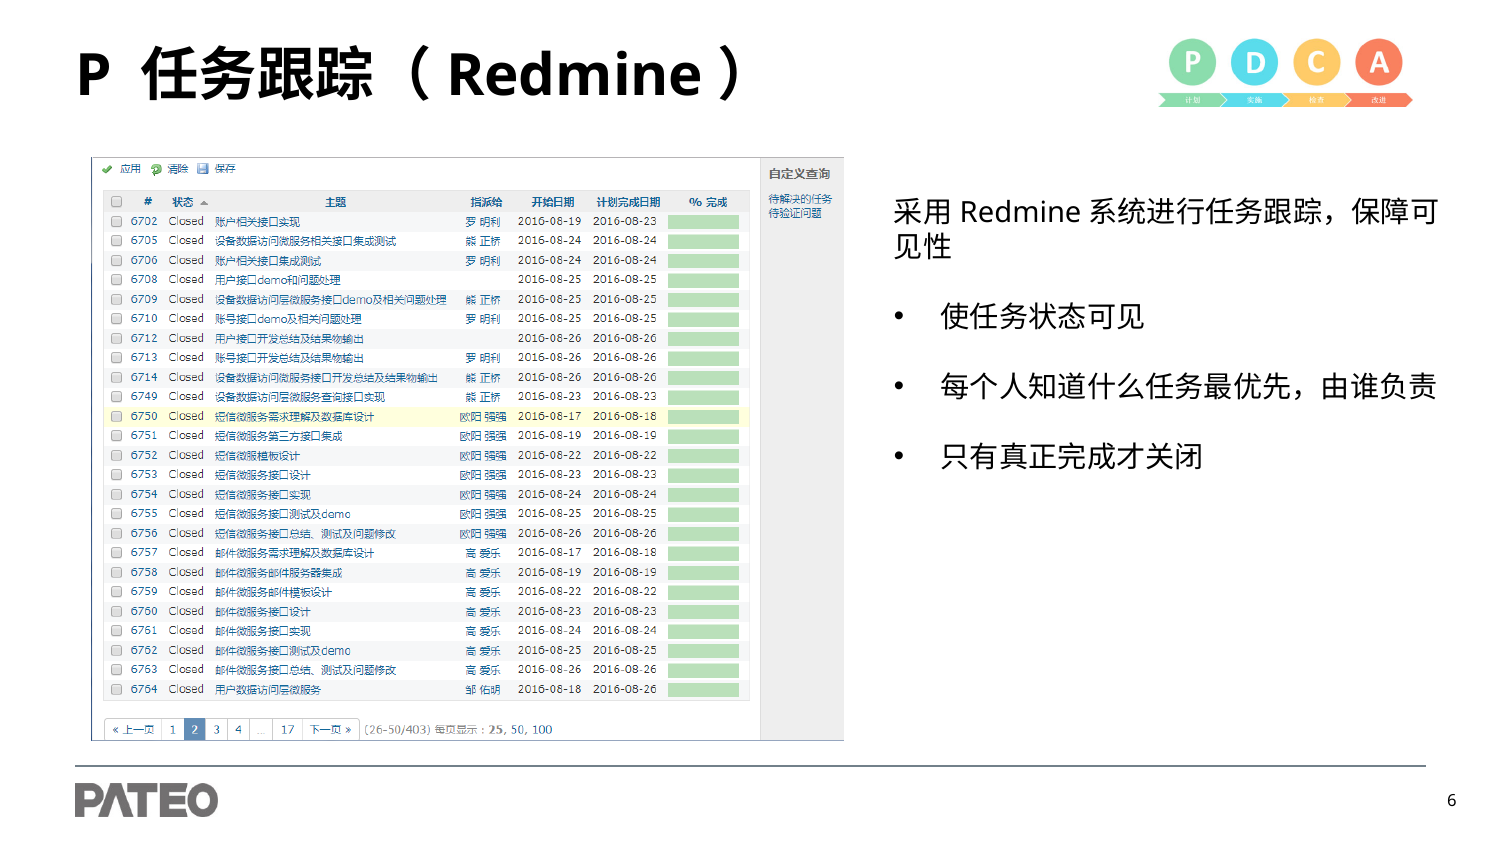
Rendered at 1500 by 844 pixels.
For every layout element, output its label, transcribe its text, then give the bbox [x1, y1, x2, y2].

picture [75, 783, 218, 817]
picture [91, 157, 844, 742]
title P 任务跟踪（Redmine） [75, 41, 1426, 172]
text_box 采用Redmine系统进行任务跟踪，保障可见性 使任务状态可见 每个人知道什么任务最优先，由谁负责 只有真正完成才关闭 [894, 193, 1452, 474]
picture [1158, 29, 1413, 107]
